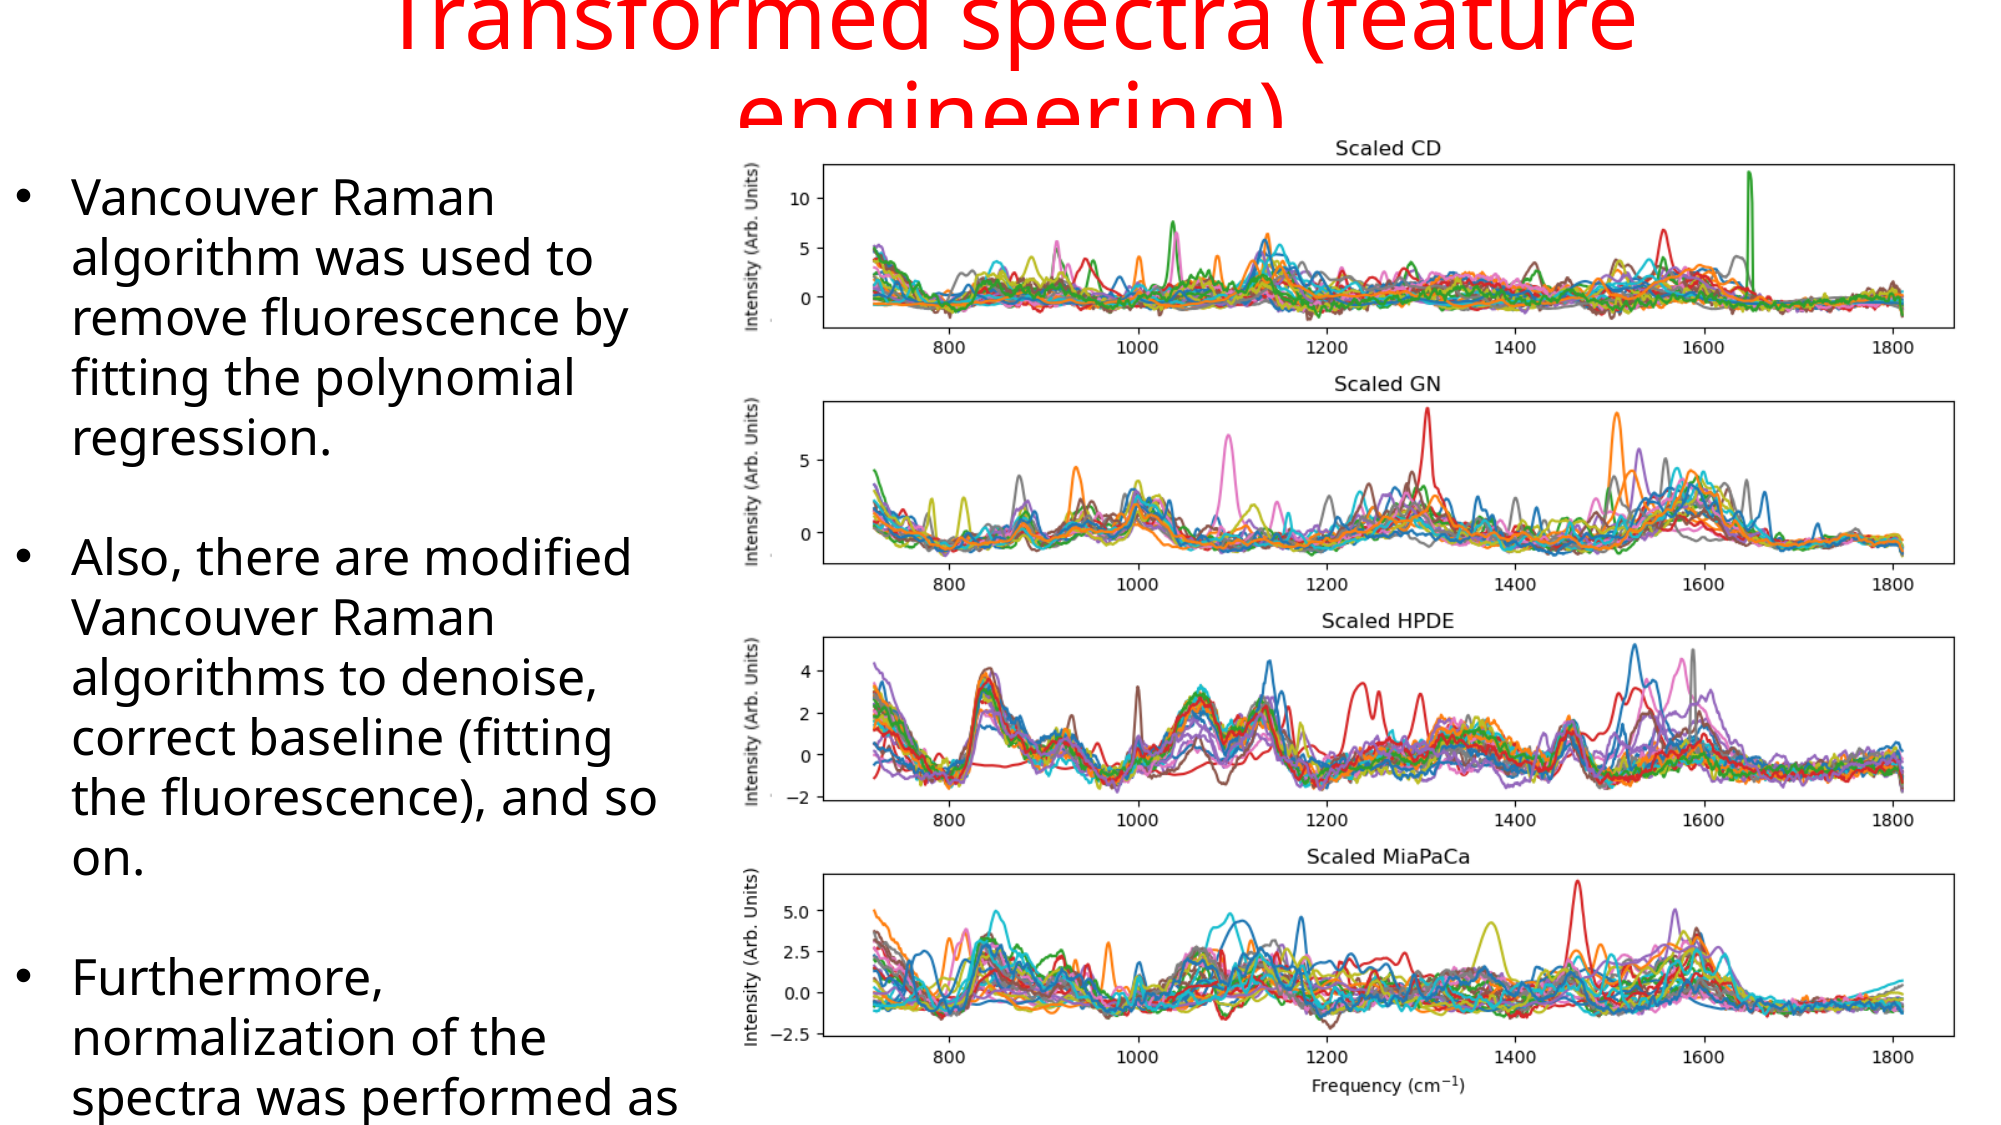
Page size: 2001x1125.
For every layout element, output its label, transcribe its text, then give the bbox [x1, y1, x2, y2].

text_box Vancouver Raman algorithm was used to remove fluorescence by fitting the polynomial regression. Also, there are modified Vancouver Raman algorithms to denoise, correct baseline (fitting the fluorescence), and so on. Furthermore, normalization of the spectra was performed as well. [0, 157, 717, 1125]
title Transformed spectra (feature engineering) [148, 0, 1874, 179]
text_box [731, 127, 1966, 1113]
